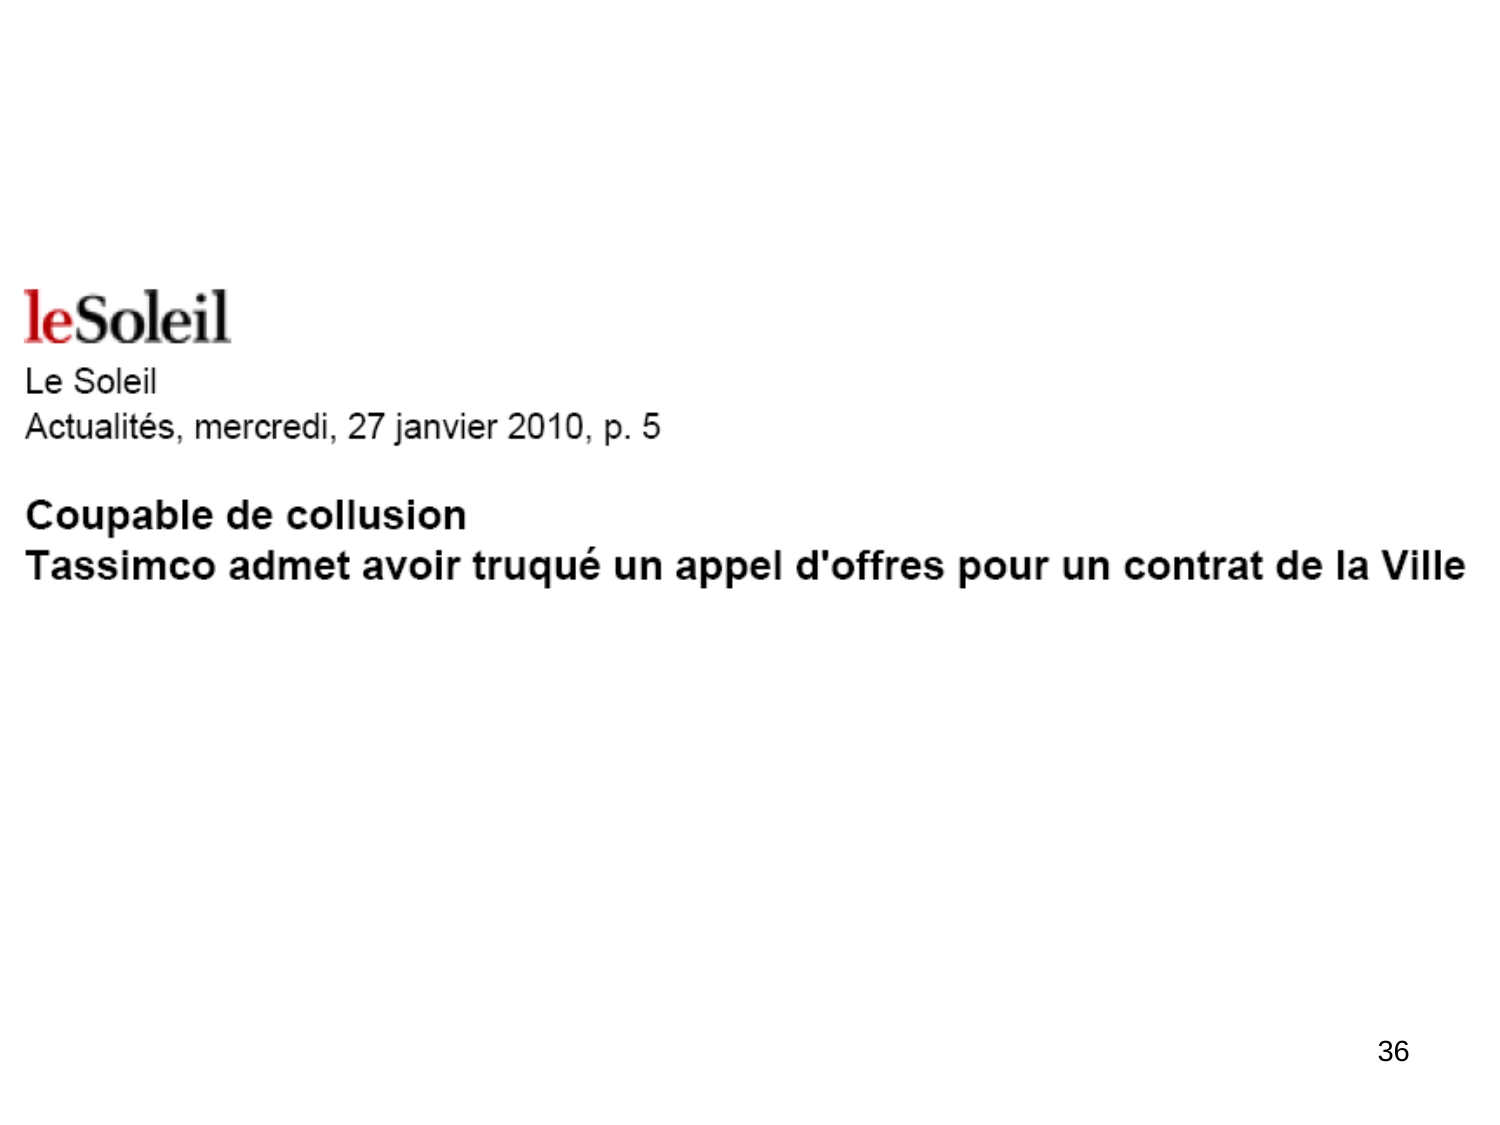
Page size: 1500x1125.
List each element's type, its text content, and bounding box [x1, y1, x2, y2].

slide_number 36 [1074, 1024, 1425, 1103]
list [0, 266, 1493, 619]
